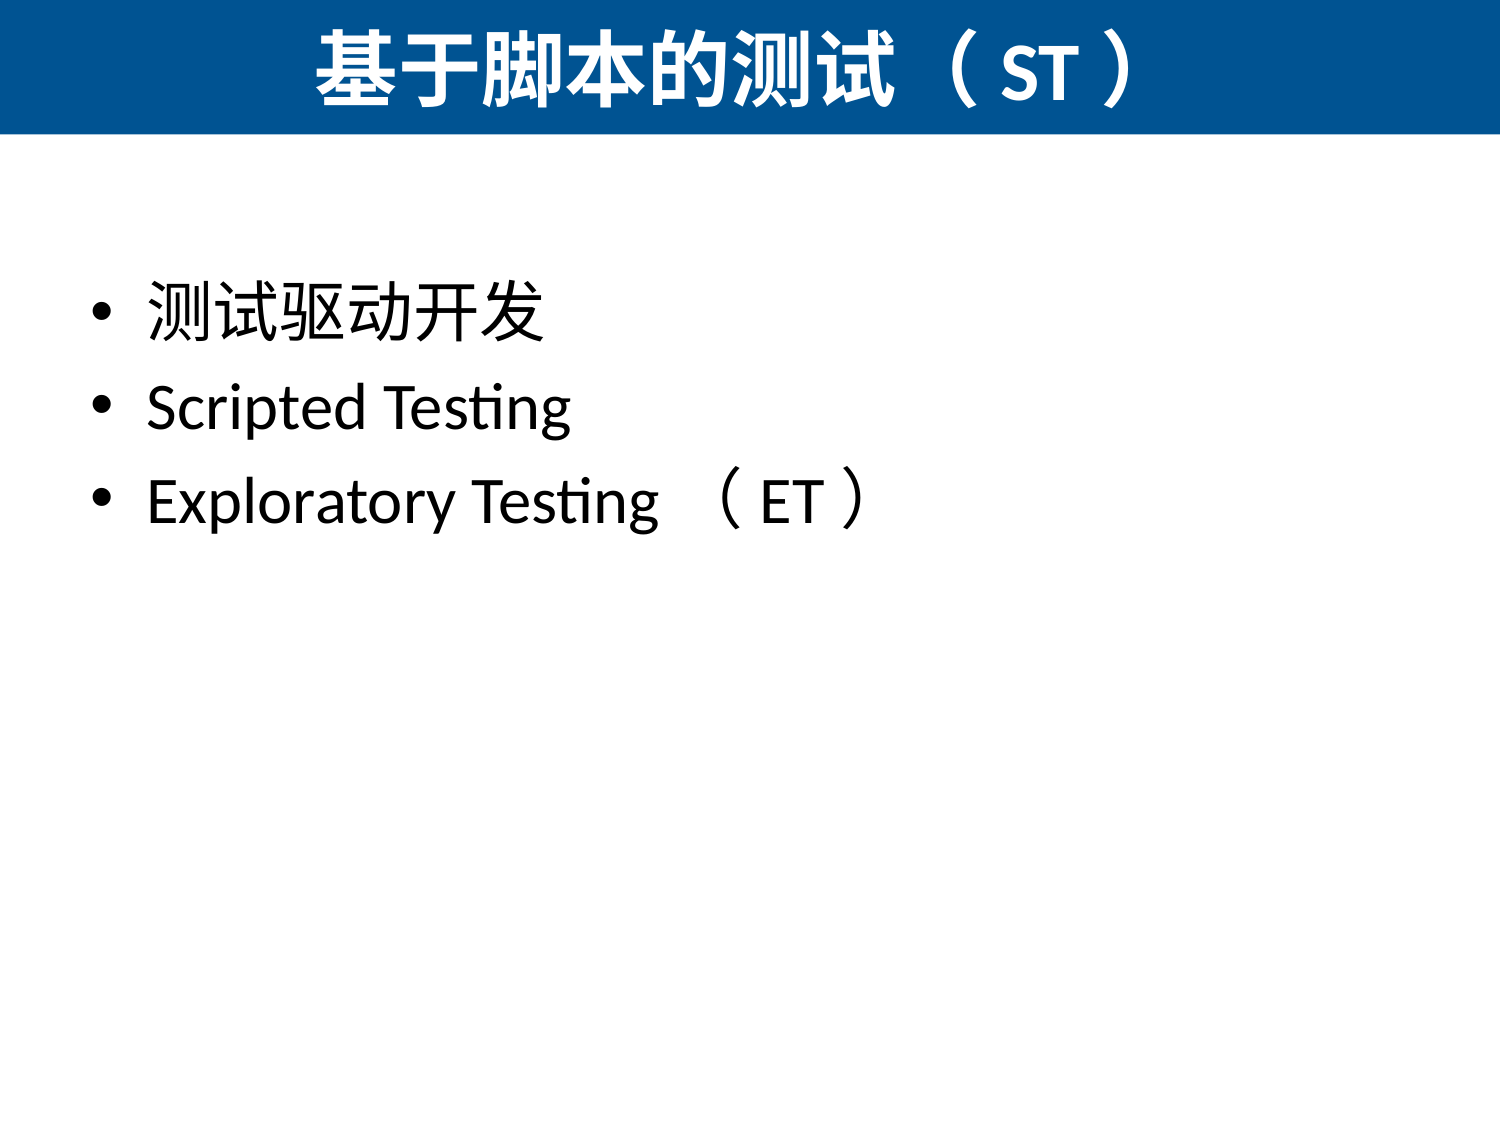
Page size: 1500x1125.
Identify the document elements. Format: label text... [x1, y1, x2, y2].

list 测试驱动开发 Scripted Testing Exploratory Testing（ET） [75, 262, 1425, 1005]
title 基于脚本的测试（ST） [0, 0, 1500, 135]
